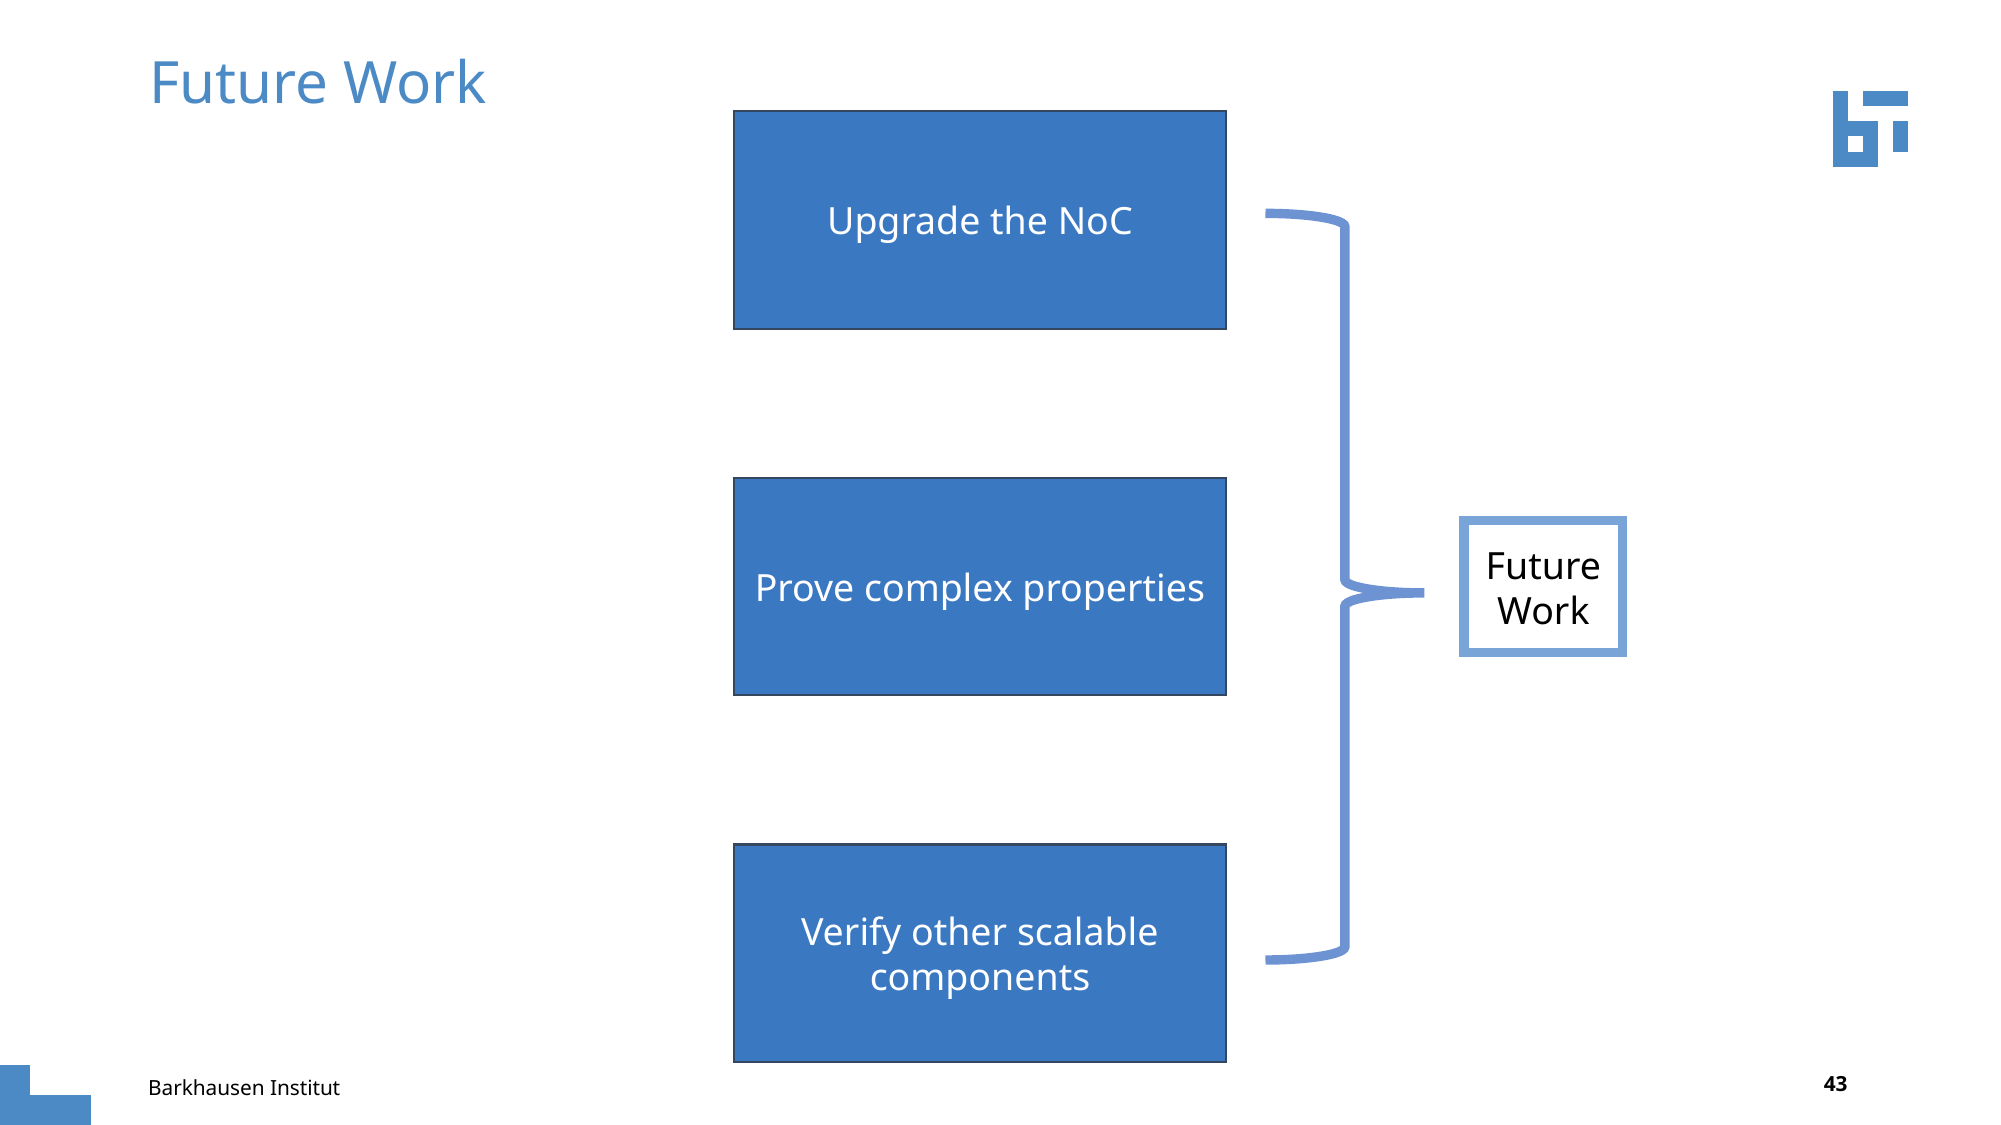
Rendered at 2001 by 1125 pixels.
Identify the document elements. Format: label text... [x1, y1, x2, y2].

text_box Upgrade the NoC [733, 110, 1227, 330]
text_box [1265, 213, 1623, 960]
slide_number 43 [1769, 1070, 1863, 1105]
text_box Prove complex properties [733, 477, 1227, 696]
title Future Work [149, 47, 1770, 180]
text_box Verify other scalable components [733, 843, 1227, 1063]
